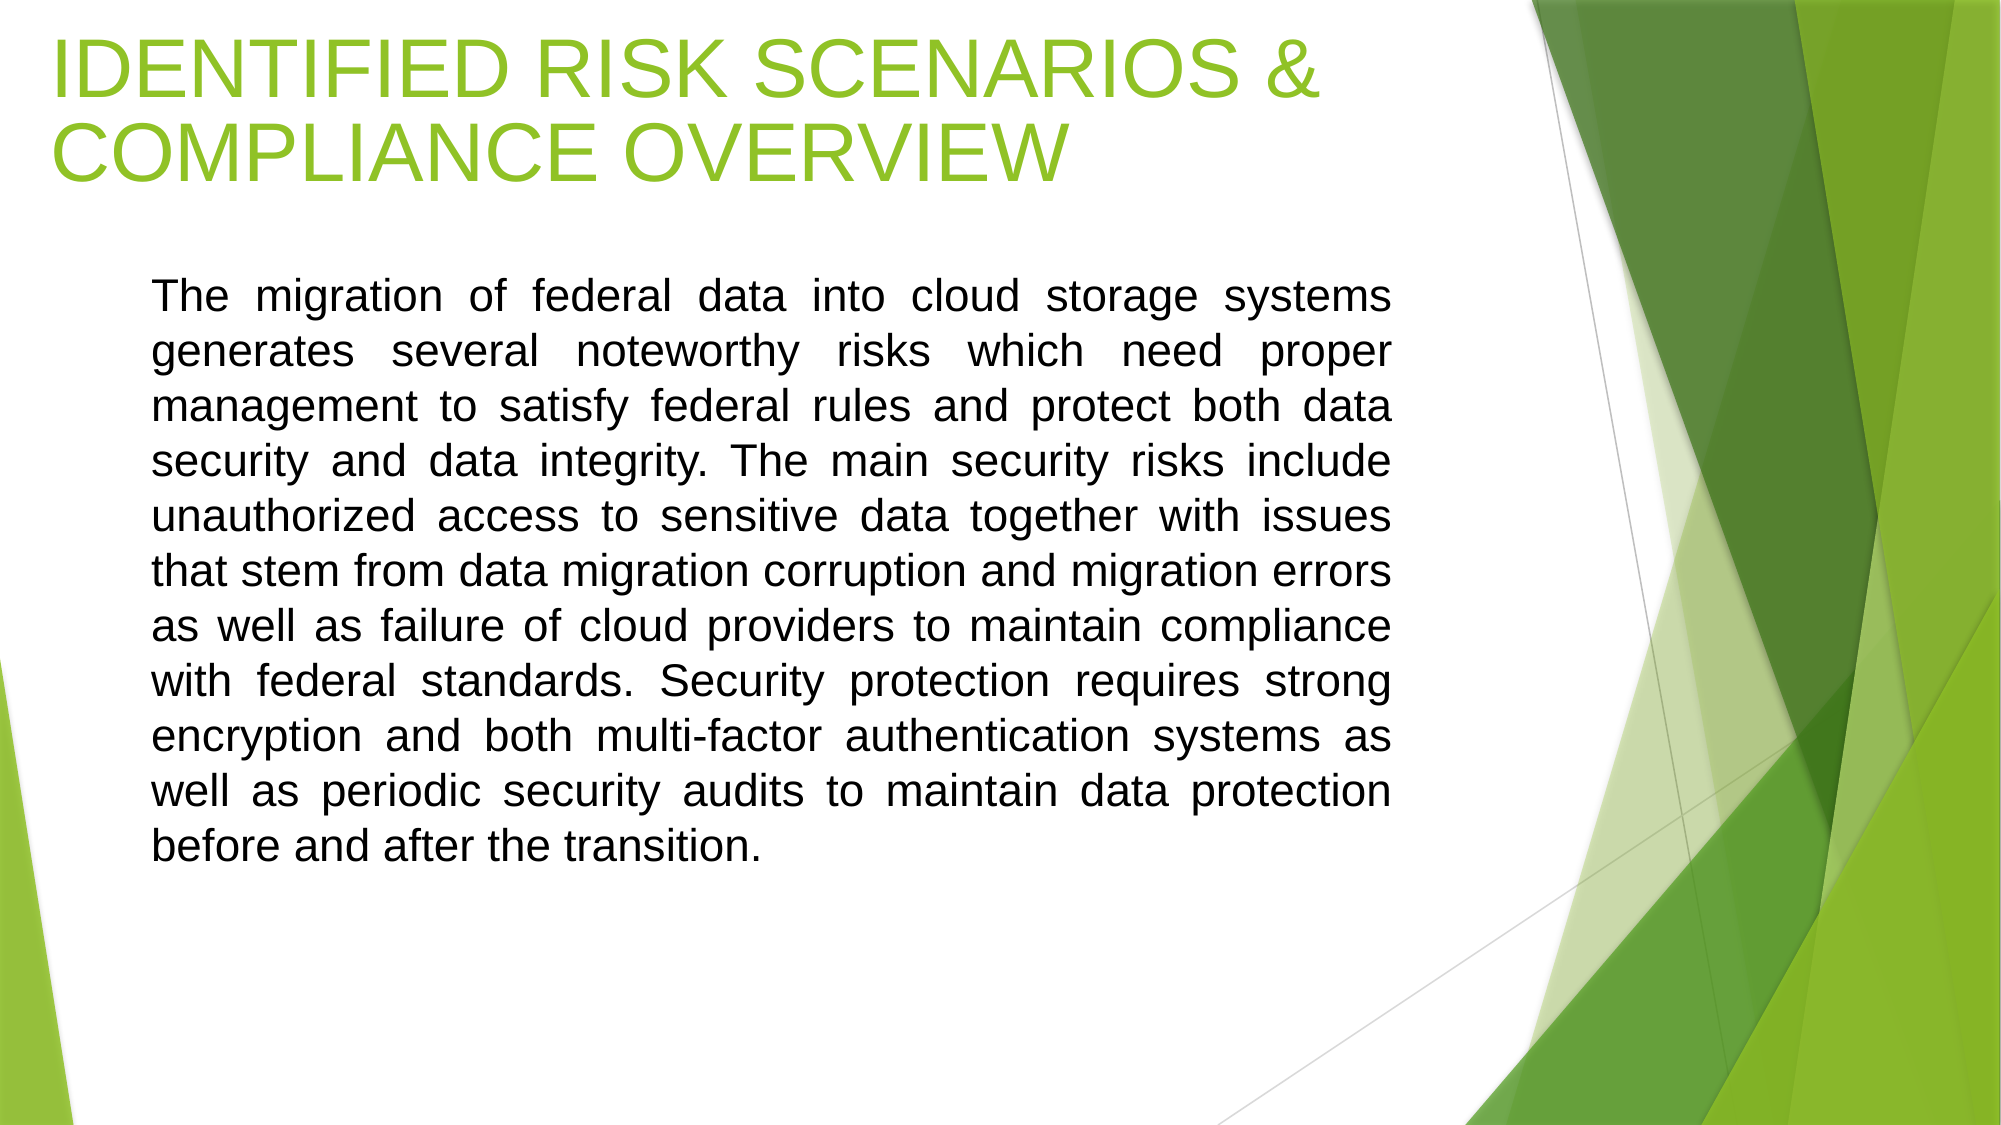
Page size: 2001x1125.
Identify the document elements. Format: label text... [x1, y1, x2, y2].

text_box The migration of federal data into cloud storage systems generates several noteworthy risks which need proper management to satisfy federal rules and protect both data security and data integrity. The main security risks include unauthorized access to sensitive data together with issues that stem from data migration corruption and migration errors as well as failure of cloud providers to maintain compliance with federal standards. Security protection requires strong encryption and both multi-factor authentication systems as well as periodic security audits to maintain data protection before and after the transition. [136, 258, 1408, 878]
text_box Identified Risk Scenarios & Compliance Overview [35, 23, 1741, 213]
